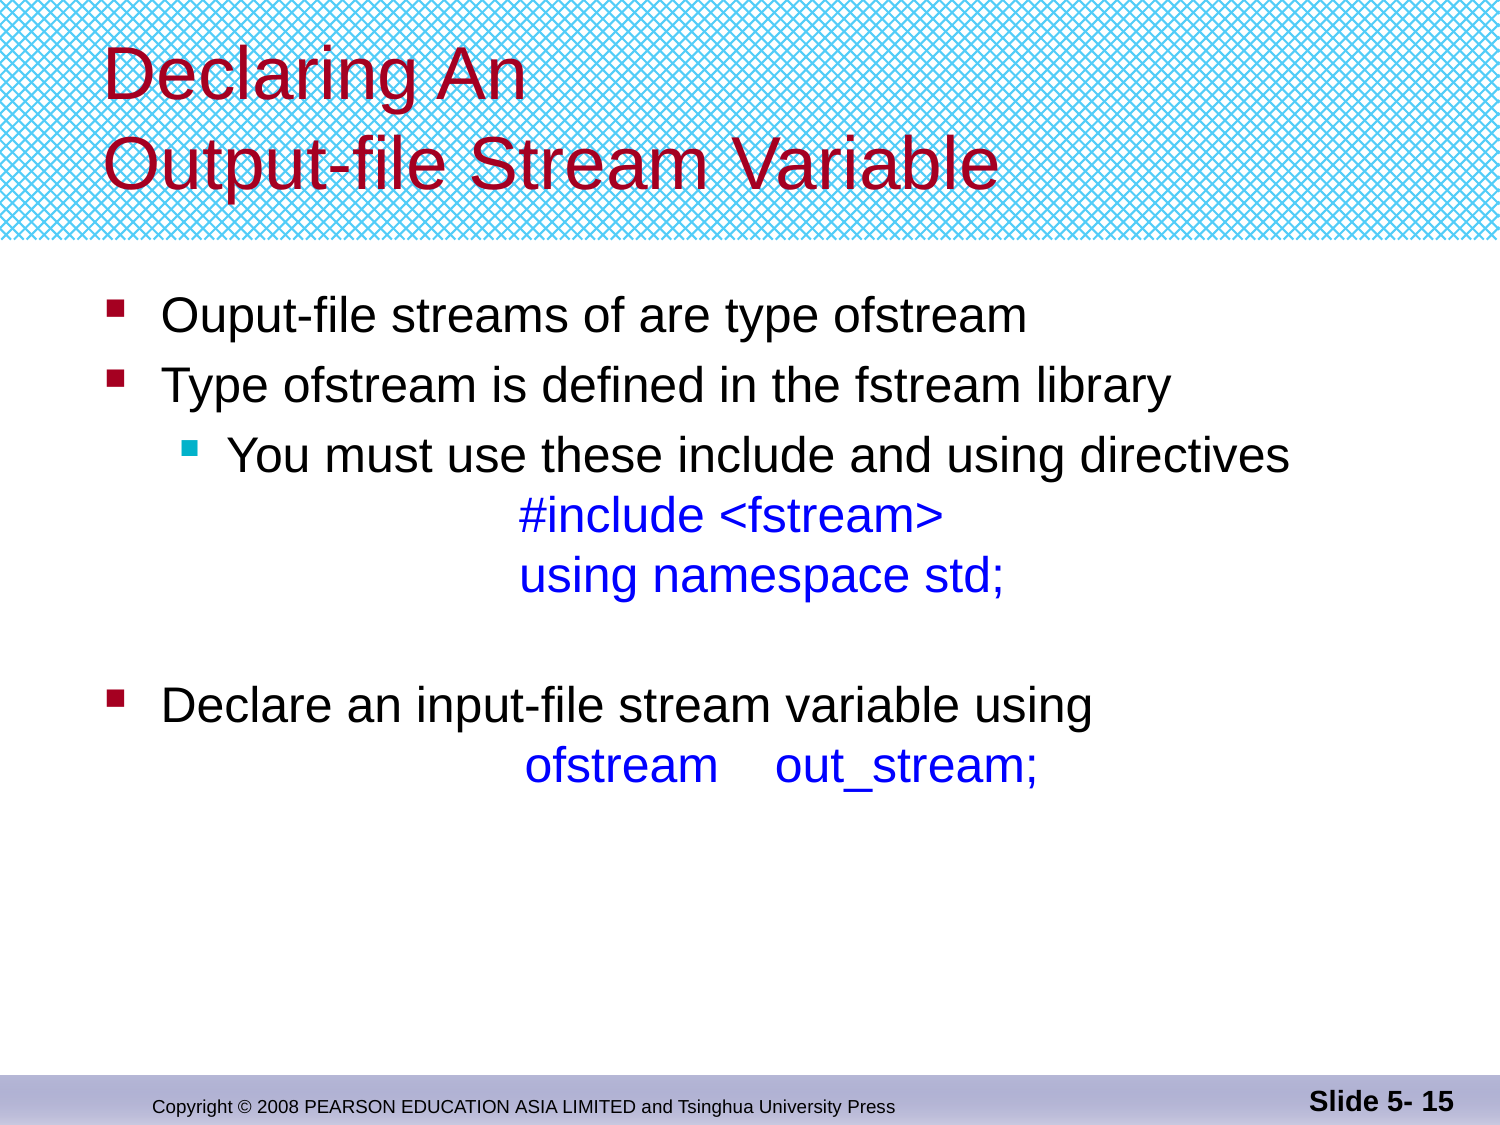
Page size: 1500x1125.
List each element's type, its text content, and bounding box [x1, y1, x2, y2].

list Ouput-file streams of are type ofstream Type ofstream is defined in the fstream library You must use these include and using directives #include <fstream> using namespace std; Declare an input-file stream variable using ofstream out_stream; [89, 275, 1450, 1025]
slide_number Slide 5- 15 [1156, 1050, 1469, 1125]
title Declaring An Output-file Stream Variable [87, 49, 1450, 213]
